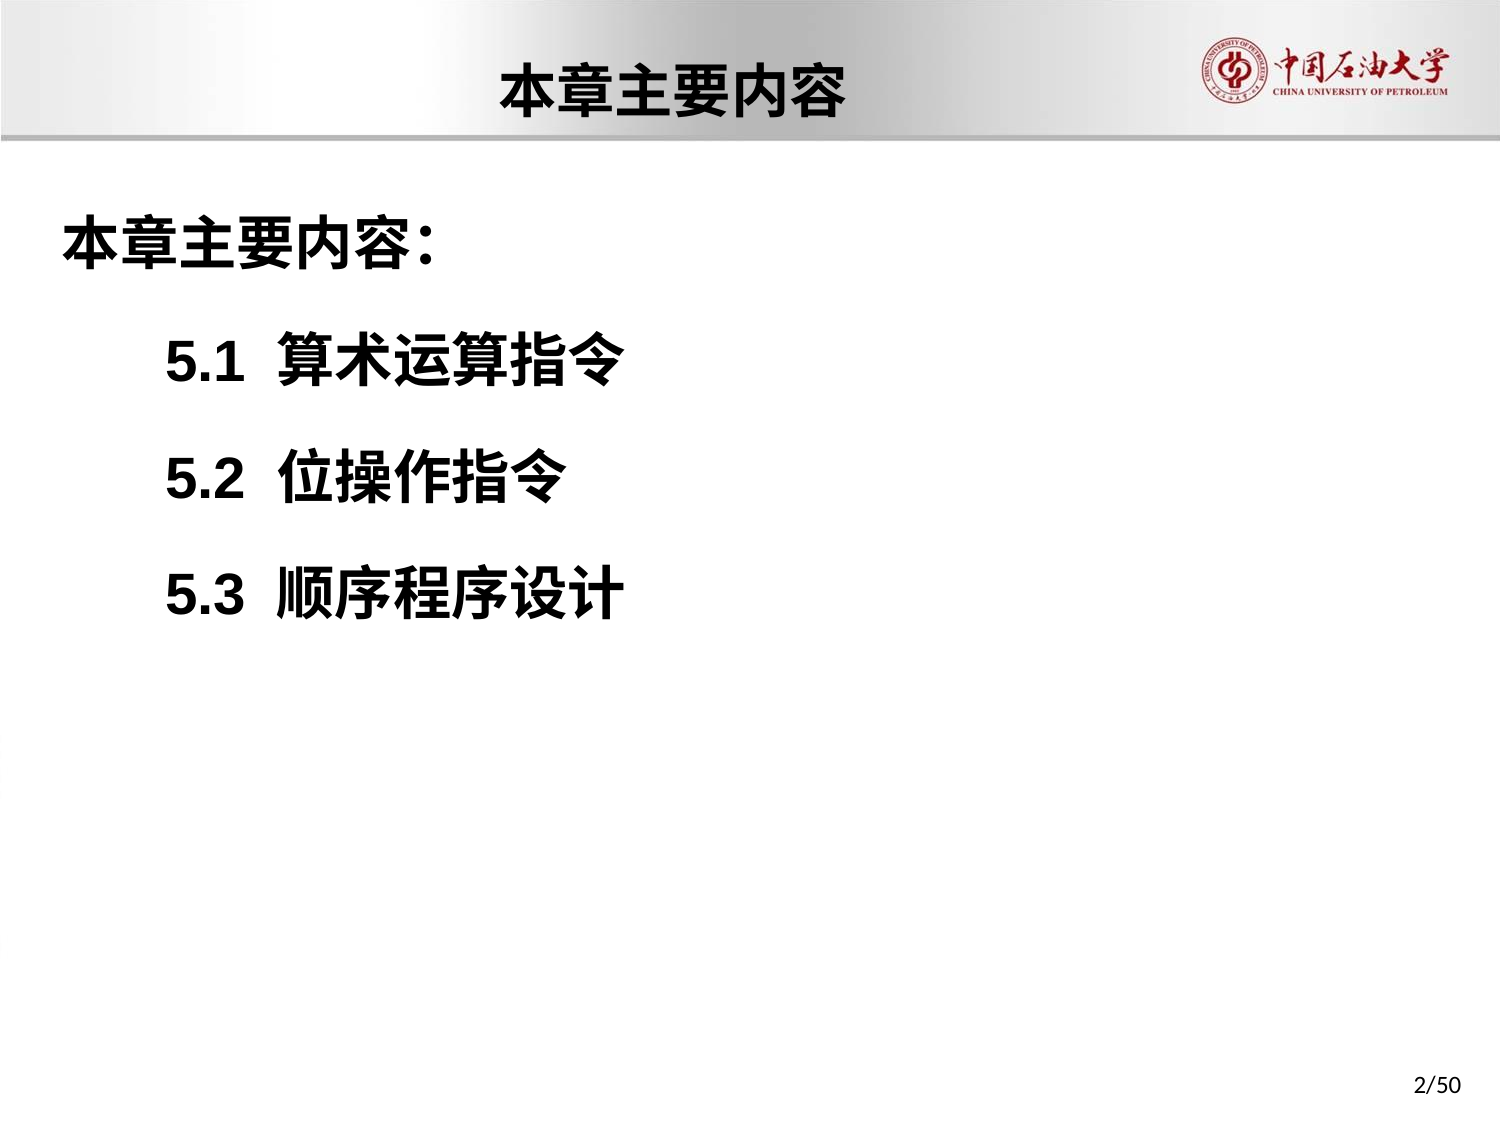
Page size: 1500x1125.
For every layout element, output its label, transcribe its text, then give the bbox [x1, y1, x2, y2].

text_box 本章主要内容 [483, 46, 863, 132]
list 本章主要内容： 5.1 算术运算指令 5.2 位操作指令 5.3 顺序程序设计 [46, 163, 1466, 1055]
slide_number 2/50 [1349, 1053, 1477, 1114]
picture [0, 0, 1500, 1125]
